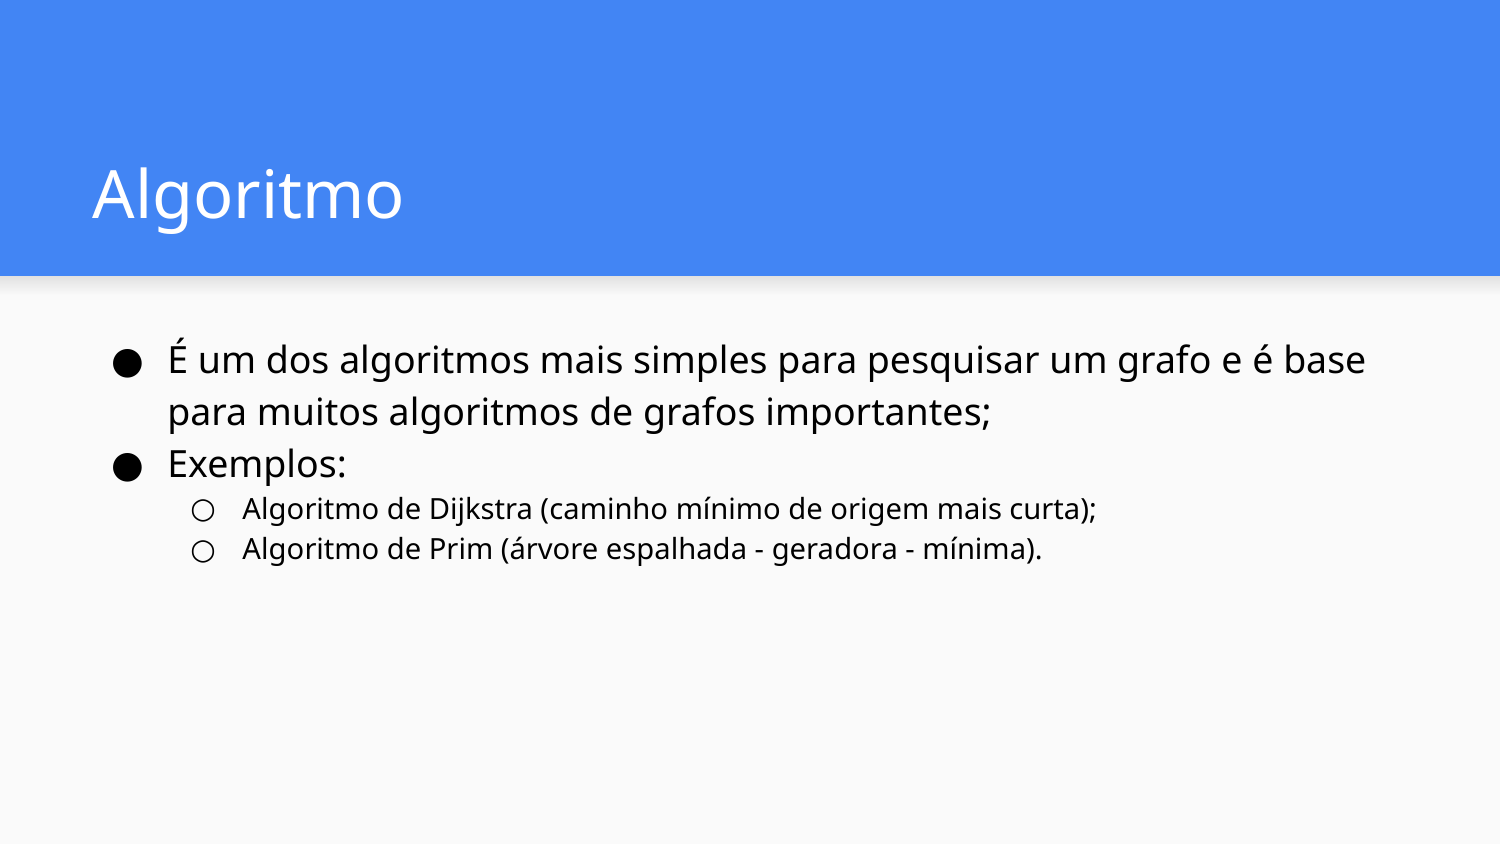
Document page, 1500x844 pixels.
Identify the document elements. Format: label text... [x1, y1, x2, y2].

list É um dos algoritmos mais simples para pesquisar um grafo e é base para muitos algoritmos de grafos importantes; Exemplos: Algoritmo de Dijkstra (caminho mínimo de origem mais curta); Algoritmo de Prim (árvore espalhada - geradora - mínima). [77, 314, 1427, 760]
title Algoritmo [77, 121, 1427, 248]
